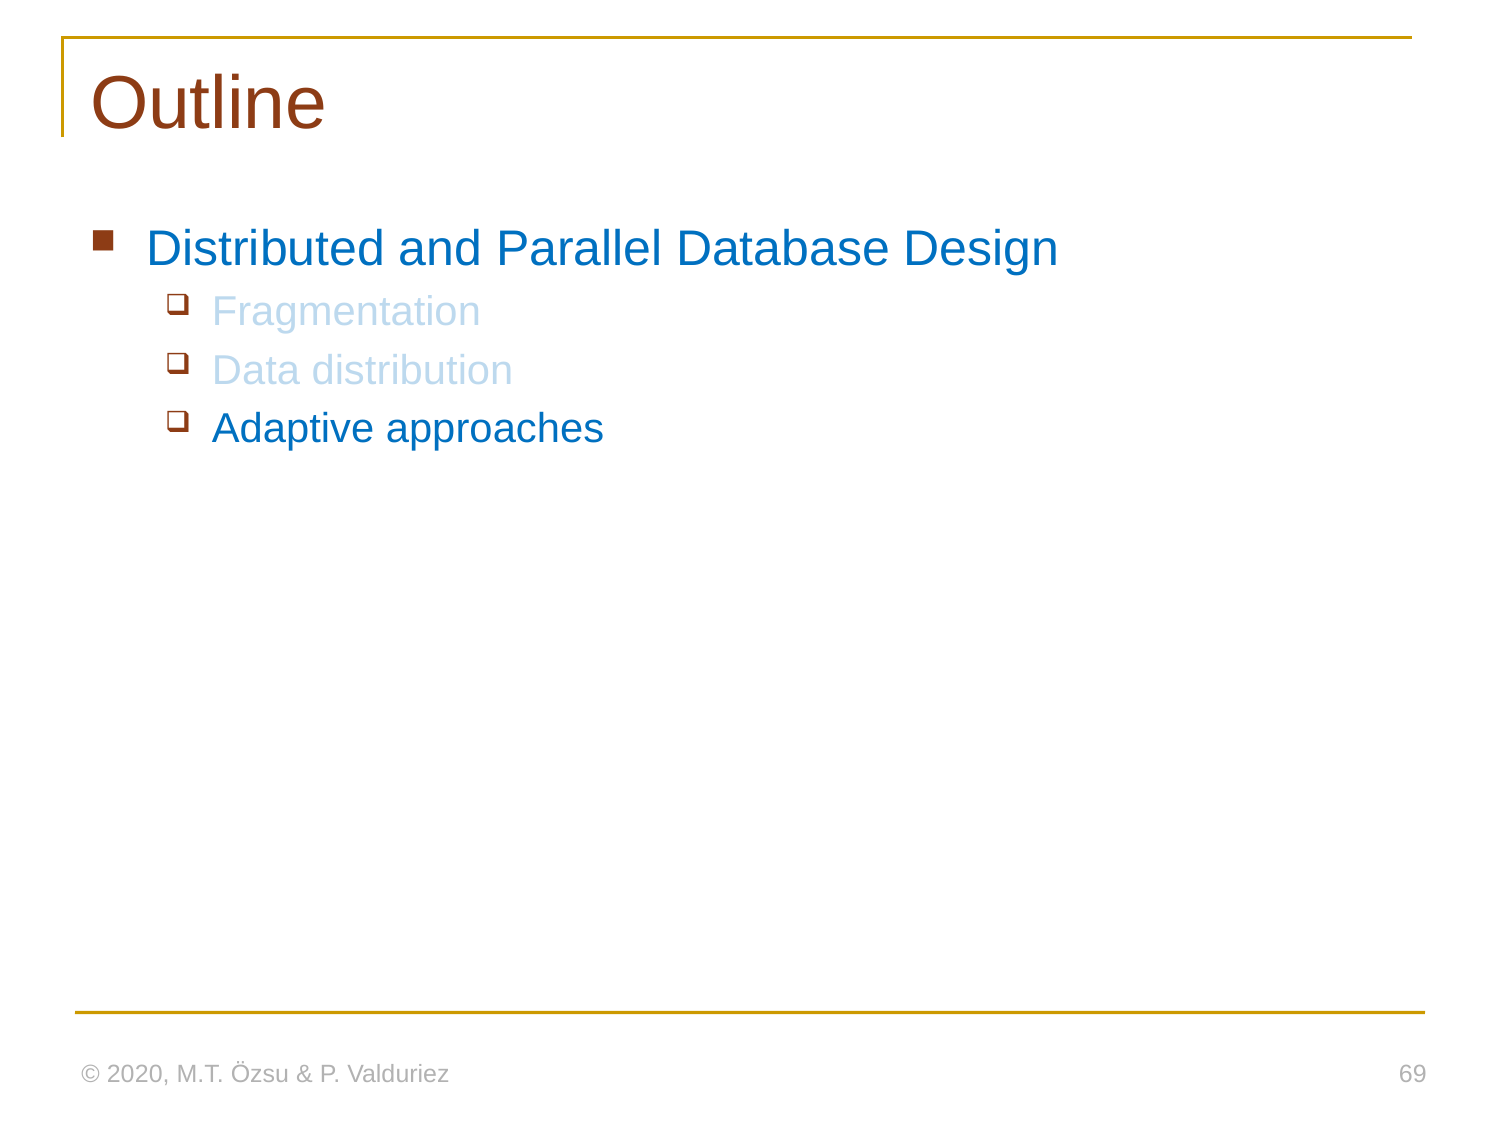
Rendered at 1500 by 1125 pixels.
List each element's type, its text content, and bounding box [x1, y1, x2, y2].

list Distributed and Parallel Database Design Fragmentation Data distribution Adaptive approaches [74, 207, 1426, 1006]
title Outline [74, 45, 1426, 207]
slide_number 69 [1104, 1042, 1442, 1103]
footer © 2020, M.T. Özsu & P. Valduriez [66, 1042, 573, 1103]
